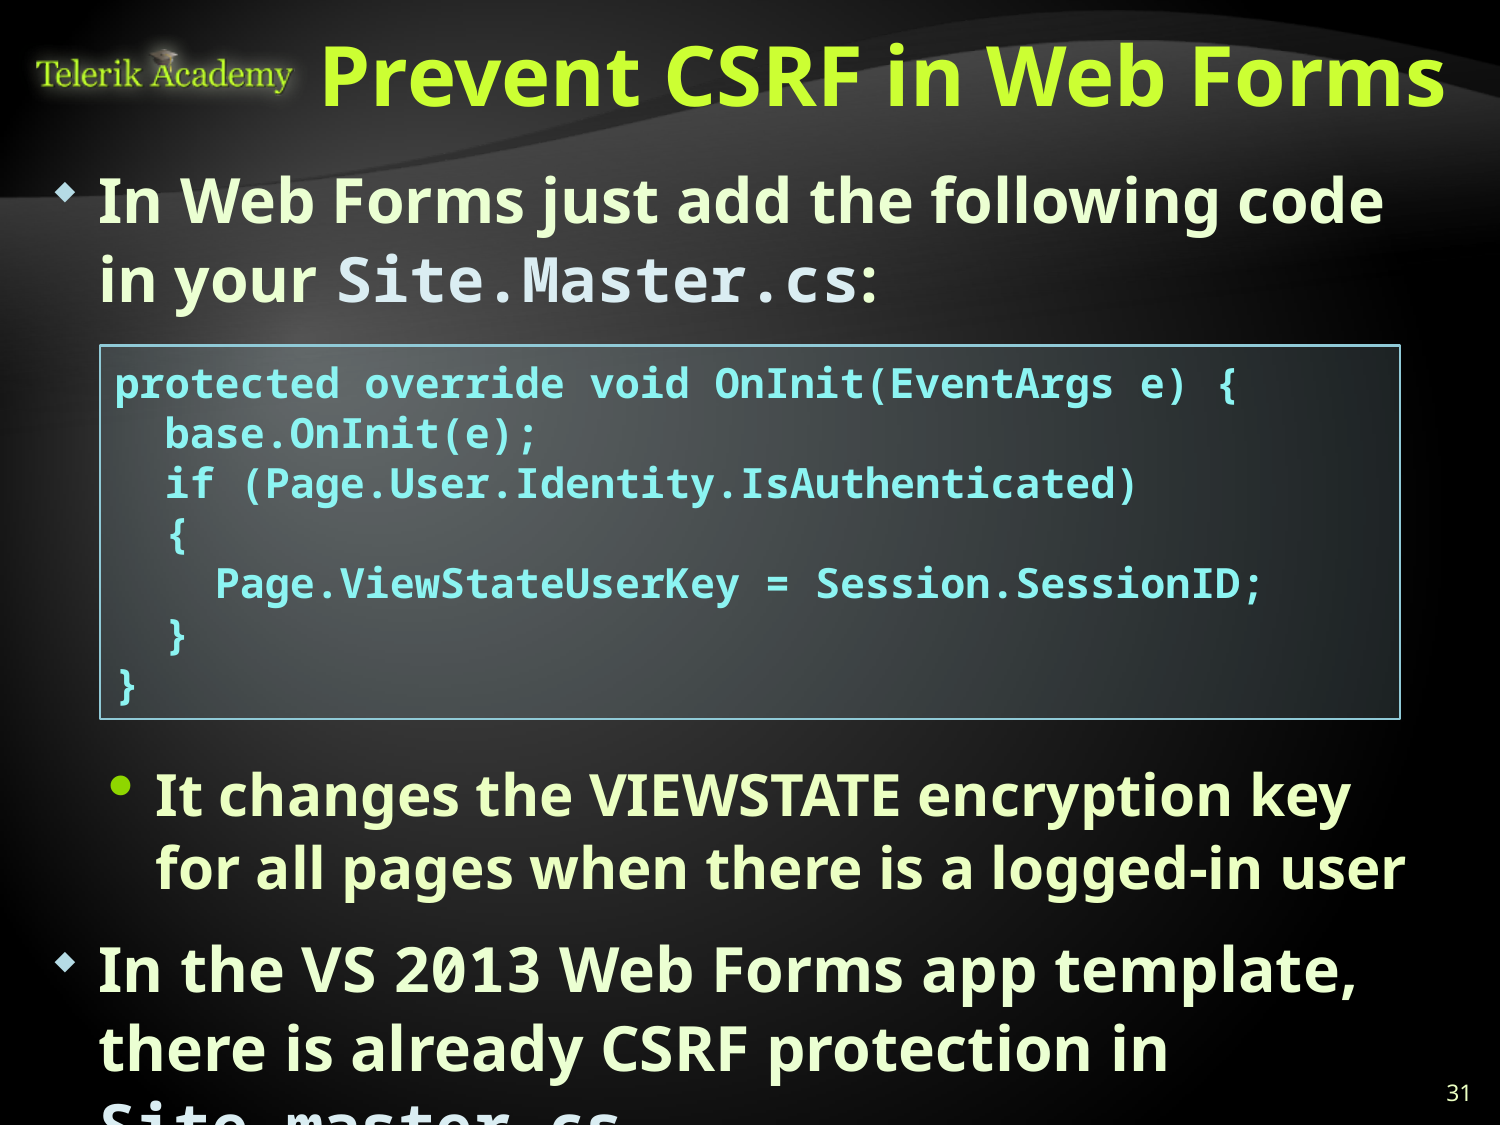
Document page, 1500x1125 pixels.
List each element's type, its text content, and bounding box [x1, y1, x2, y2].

text_box protected override void OnInit(EventArgs e) { base.OnInit(e); if (Page.User.Identity.IsAuthenticated) { Page.ViewStateUserKey = Session.SessionID; } } [99, 345, 1400, 720]
title Prevent CSRF in Web Forms [300, 12, 1463, 149]
picture [0, 0, 1500, 1125]
list In Web Forms just add the following code in your Site.Master.cs: It changes the VIEWSTATE encryption key for all pages when there is a logged-in user In the VS 2013 Web Forms app template, there is already CSRF protection in Site.master.cs [37, 149, 1463, 1100]
slide_number 31 [1412, 1074, 1488, 1113]
